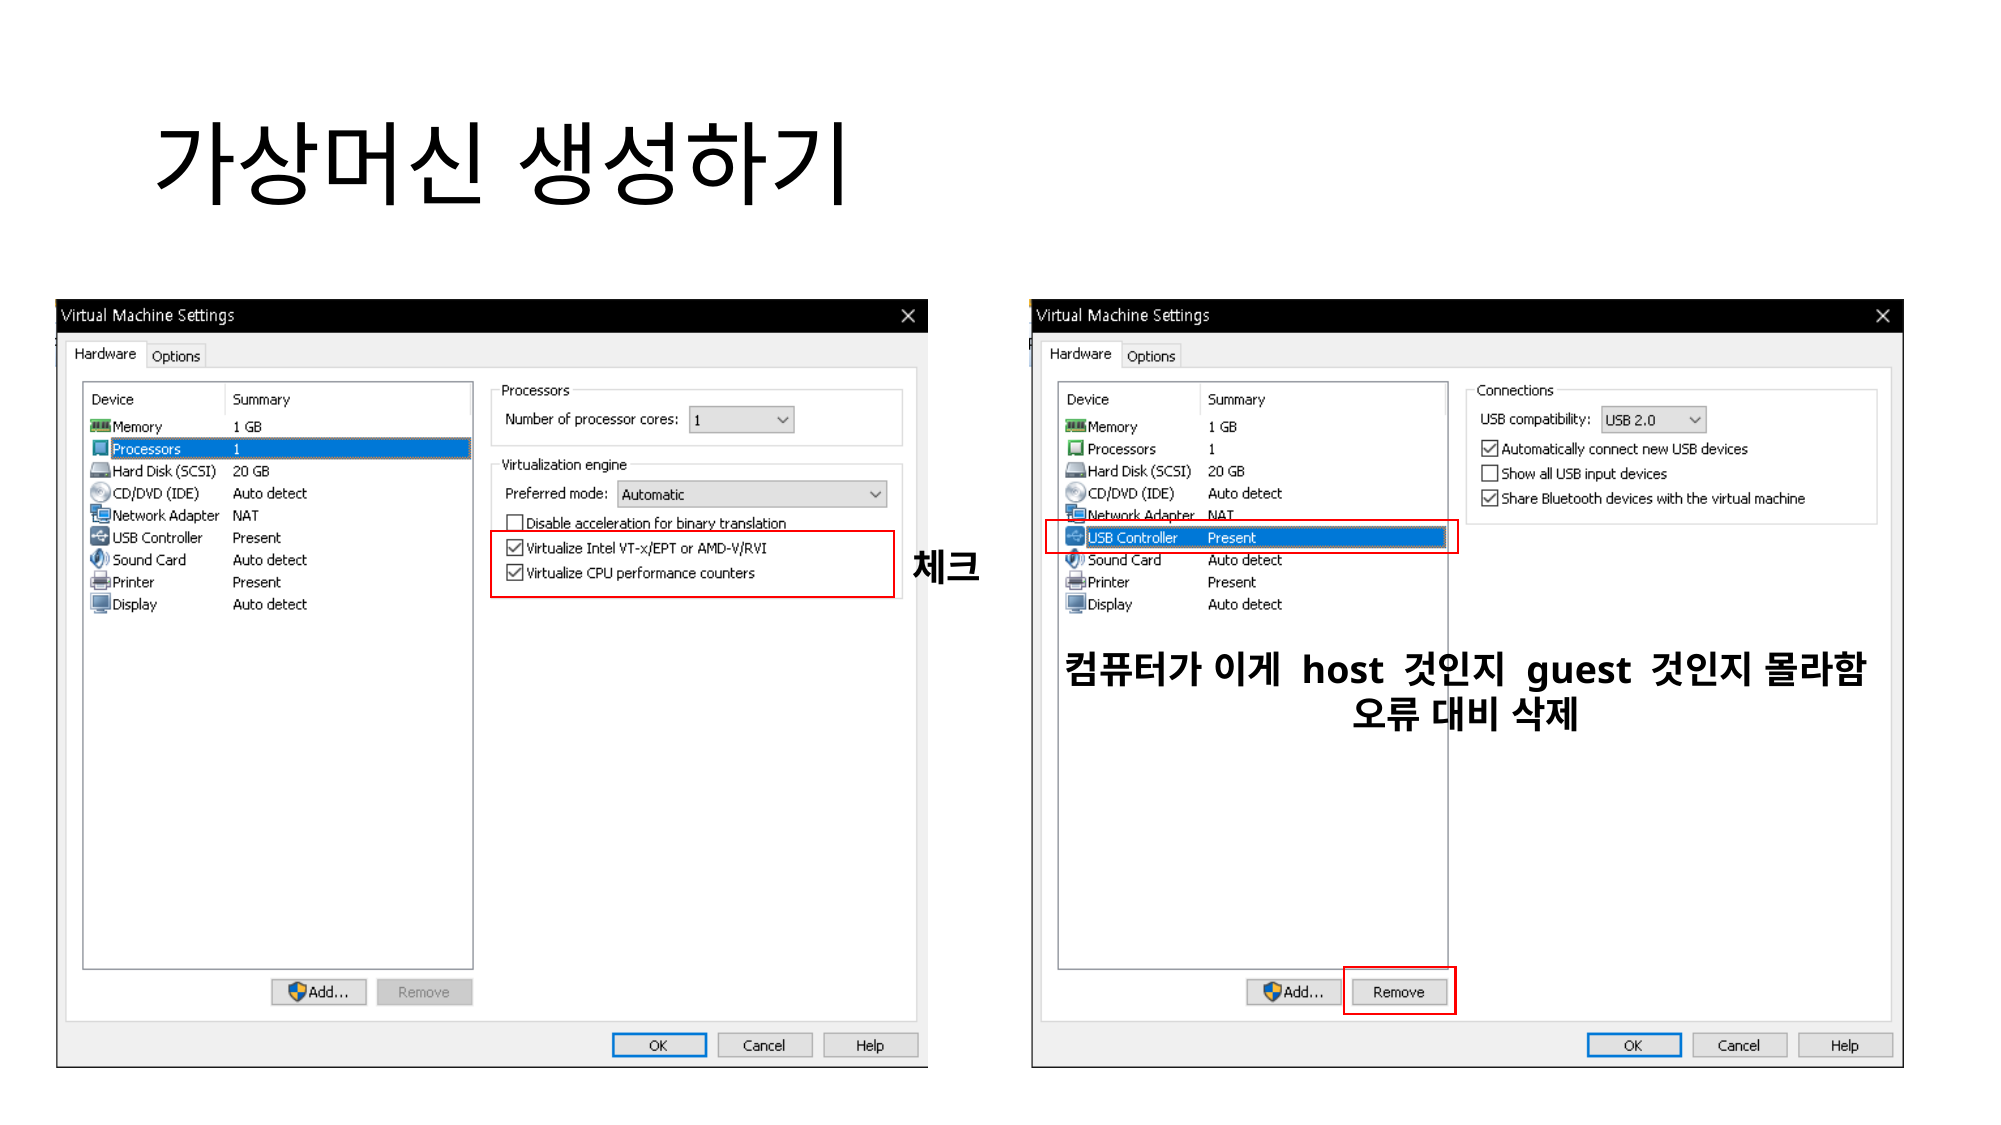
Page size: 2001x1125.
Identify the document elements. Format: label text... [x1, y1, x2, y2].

title 가상머신 생성하기 [137, 59, 1863, 278]
picture [1029, 299, 1904, 1068]
text_box 체크 [928, 536, 997, 597]
picture [55, 299, 928, 1068]
